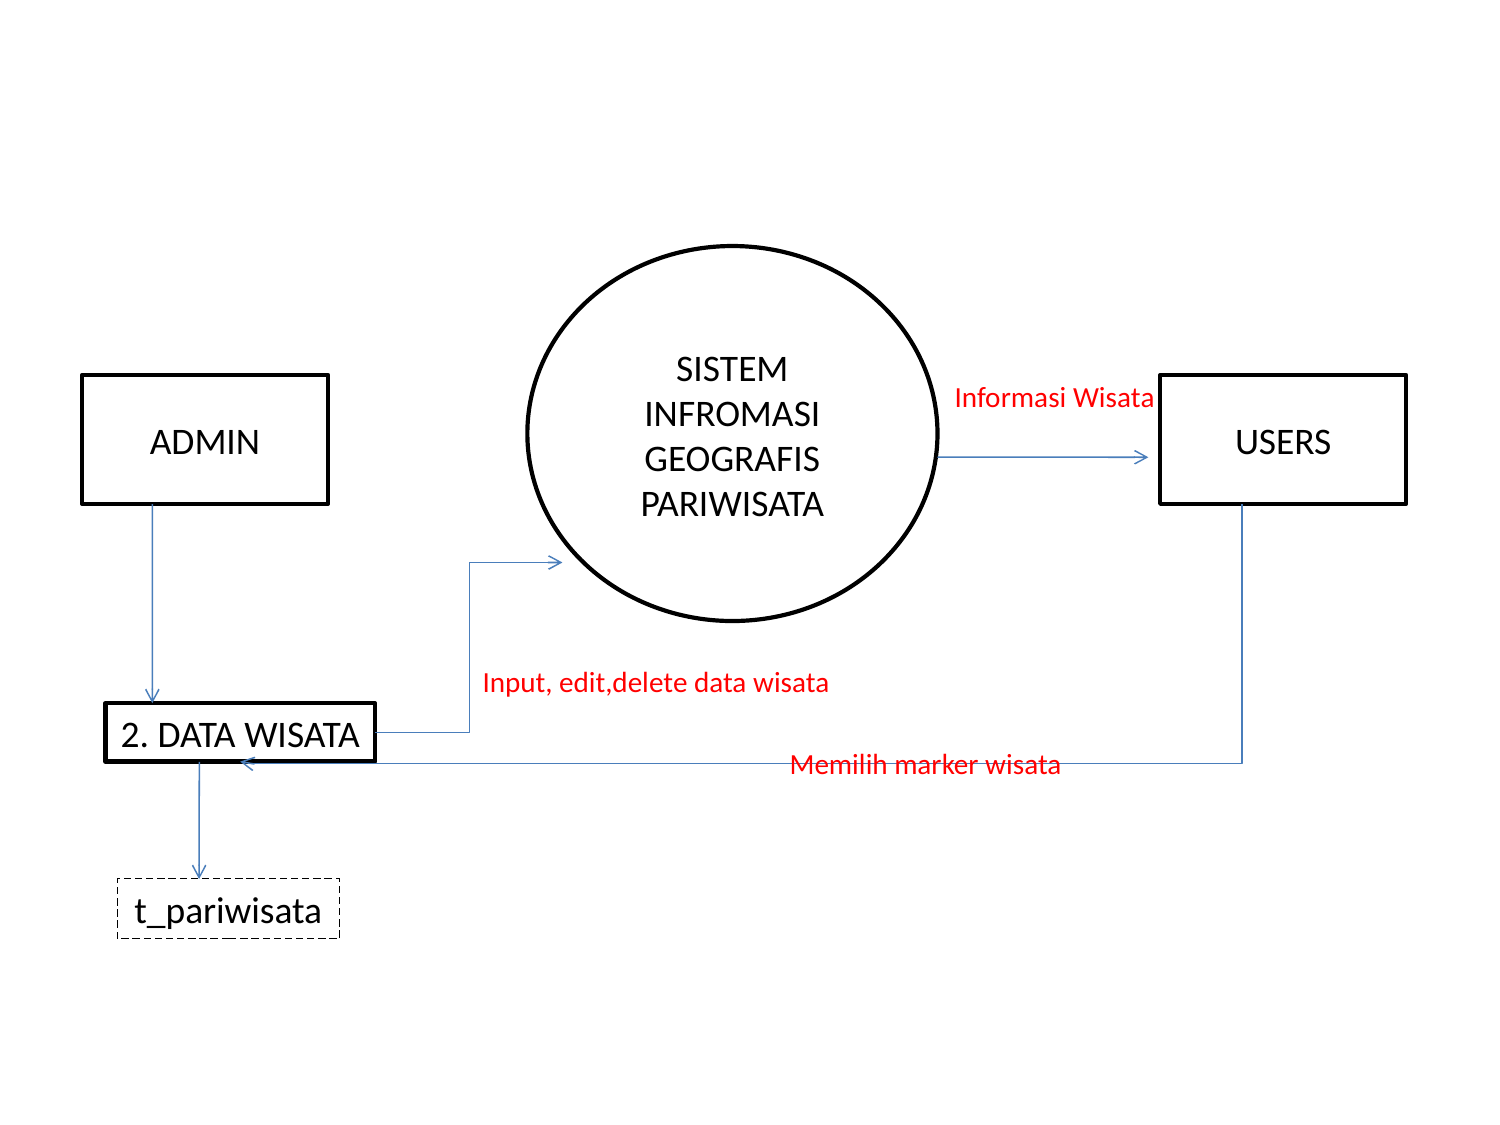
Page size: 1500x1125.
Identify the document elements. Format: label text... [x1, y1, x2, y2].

text_box ADMIN [80, 373, 330, 506]
text_box t_pariwisata [117, 878, 340, 939]
text_box Informasi Wisata [832, 371, 1278, 422]
text_box USERS [1158, 373, 1408, 506]
text_box SISTEM INFROMASI GEOGRAFIS PARIWISATA [525, 243, 940, 502]
text_box 2. DATA WISATA [103, 701, 235, 764]
text_box Memilih marker wisata [703, 769, 1149, 788]
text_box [239, 503, 1243, 762]
